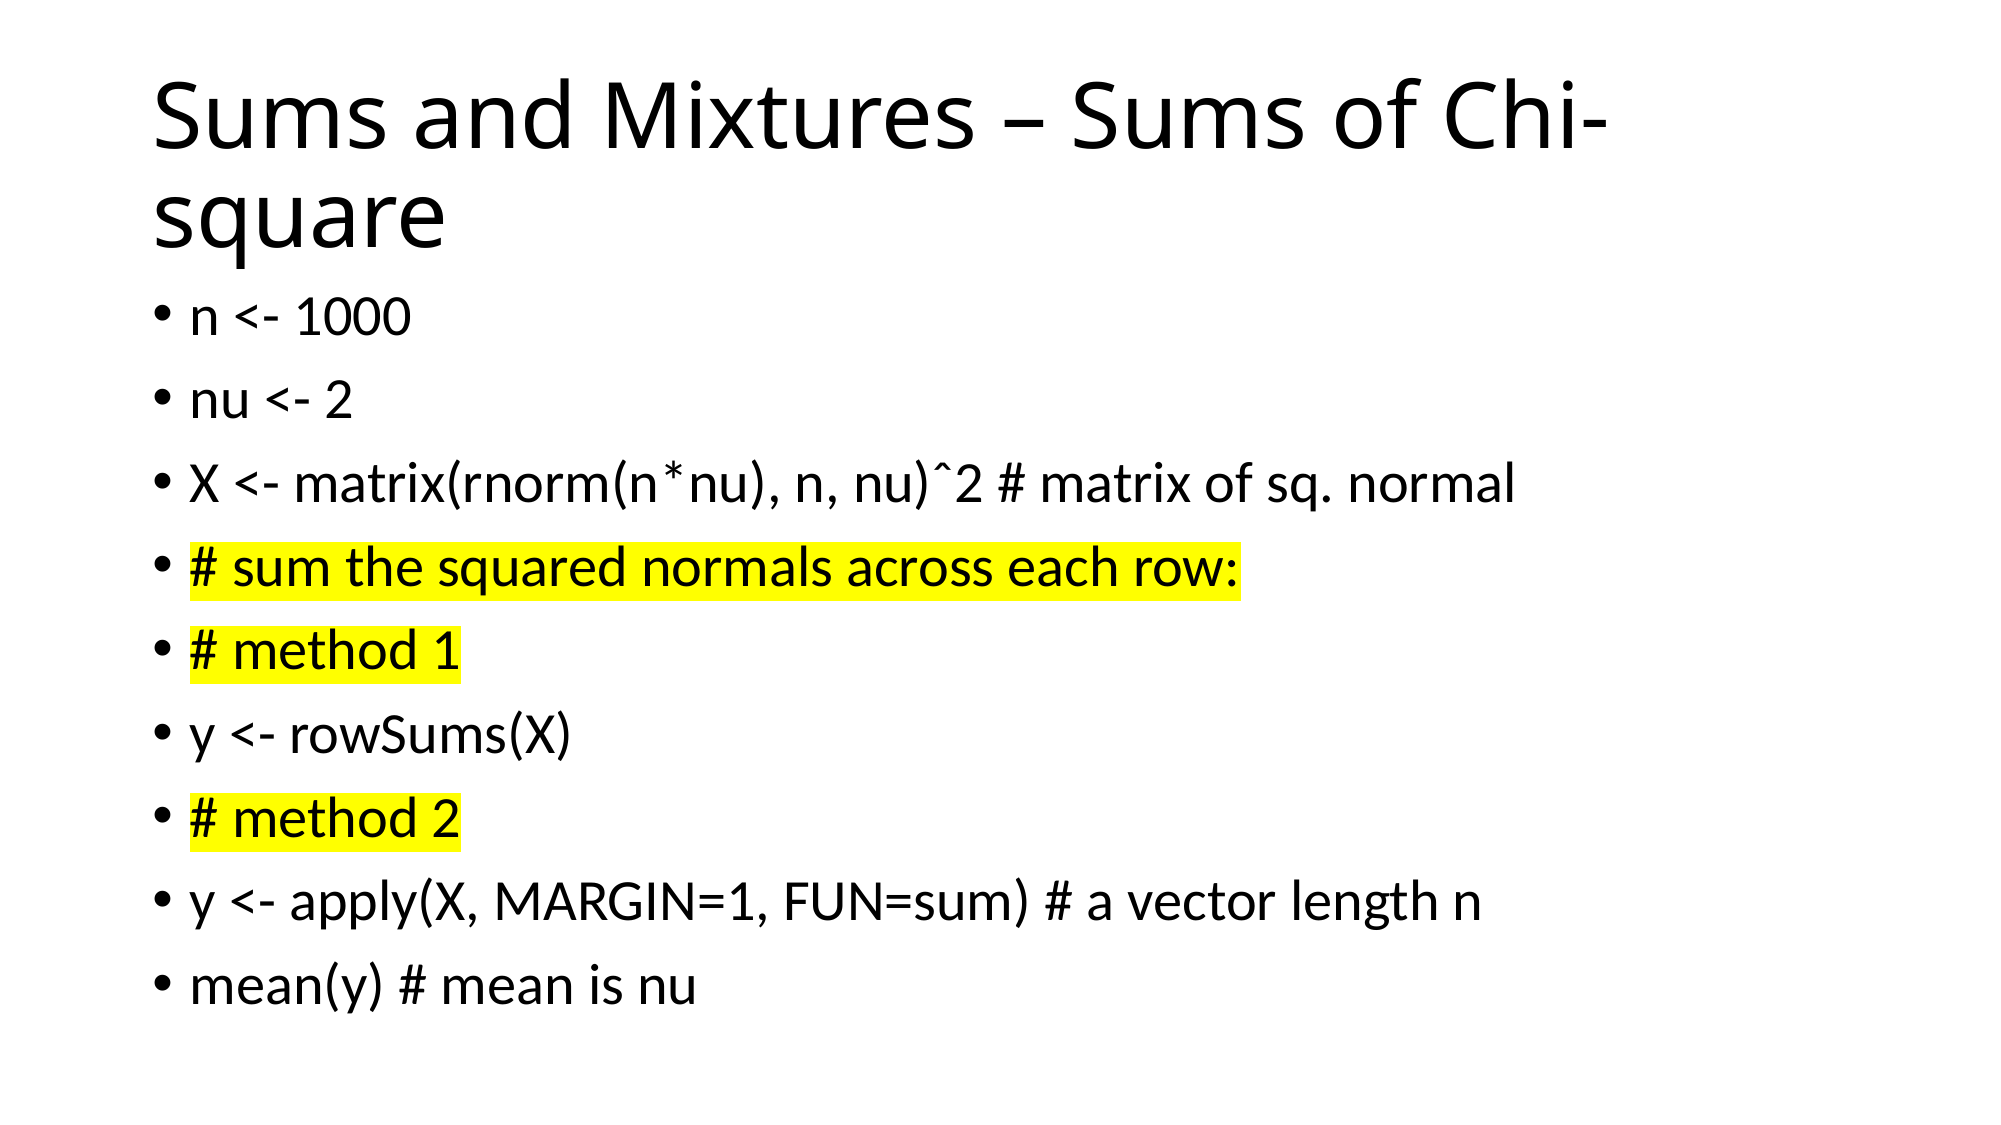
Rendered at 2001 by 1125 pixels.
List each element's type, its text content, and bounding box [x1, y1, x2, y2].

title Sums and Mixtures – Sums of Chi-square [137, 59, 1863, 277]
text_box n <- 1000 nu <- 2 X <- matrix(rnorm(n*nu), n, nu)ˆ2 # matrix of sq. normal # sum the squared normals across each row: # method 1 y <- rowSums(X) # method 2 y <- apply(X, MARGIN=1, FUN=sum) # a vector length n mean(y) # mean is nu [137, 277, 1863, 1066]
